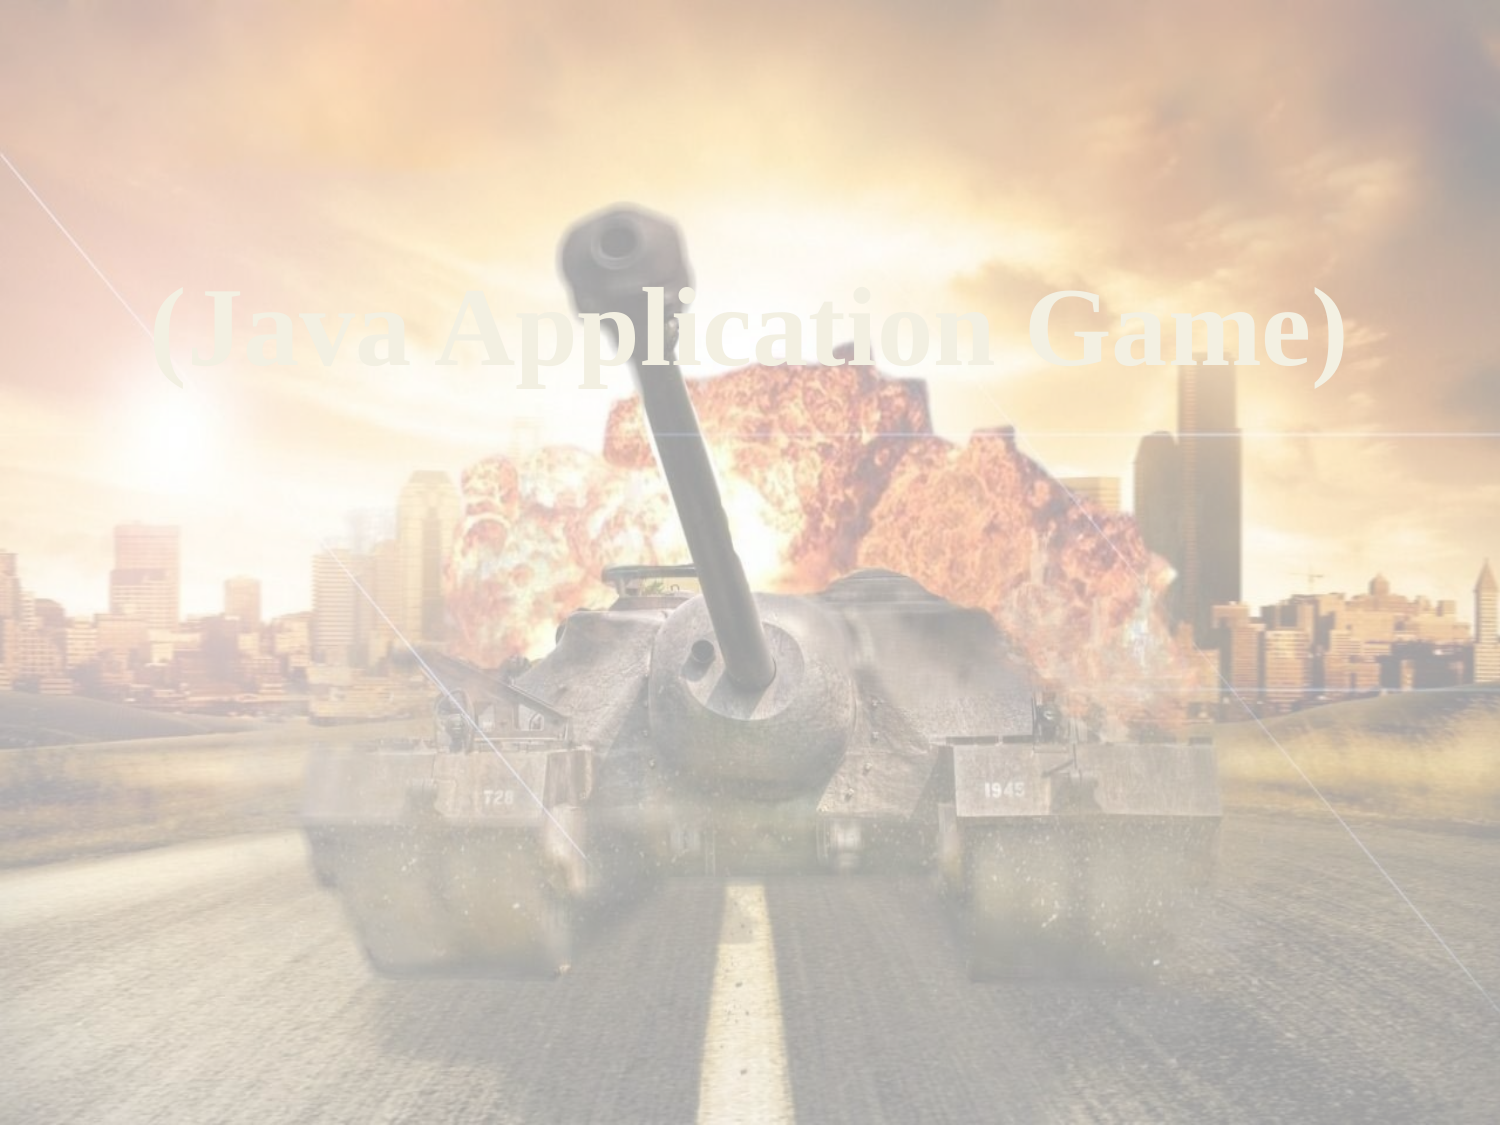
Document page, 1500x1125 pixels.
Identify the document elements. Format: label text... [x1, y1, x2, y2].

title (Java Application Game) [112, 200, 1388, 442]
